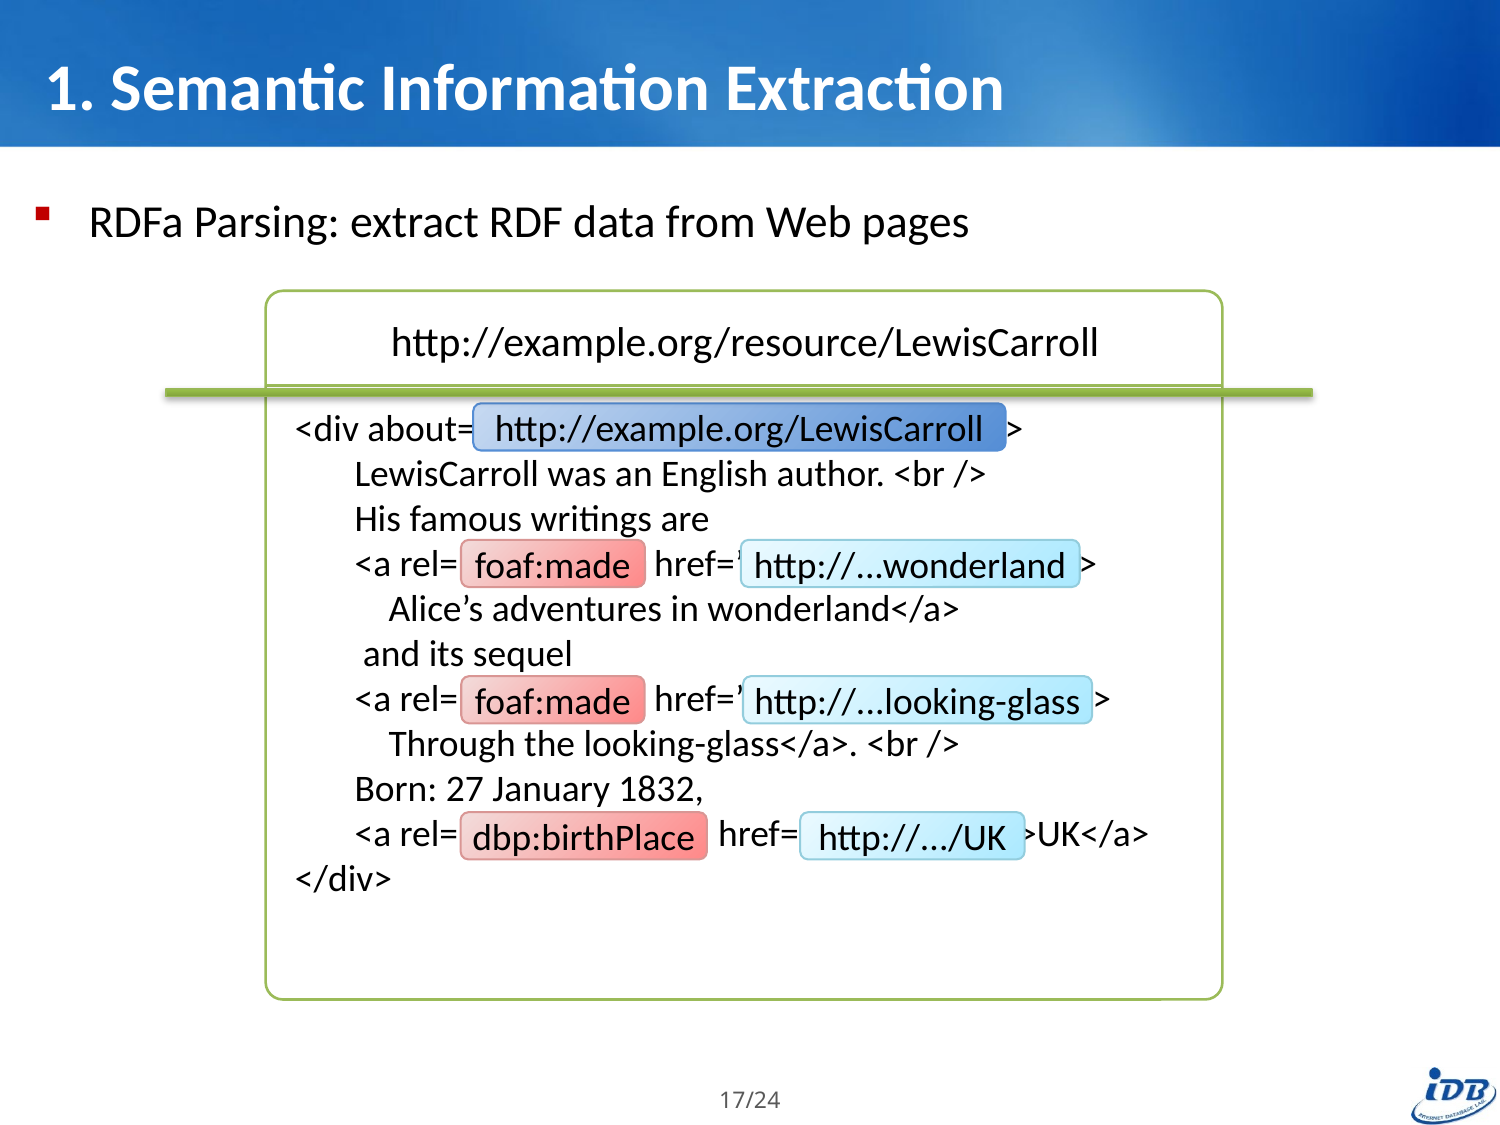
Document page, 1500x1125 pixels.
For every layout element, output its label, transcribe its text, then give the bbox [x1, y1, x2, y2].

picture [0, 0, 1500, 1125]
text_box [265, 290, 1223, 1000]
title 1. Semantic Information Extraction [29, 19, 1471, 149]
text_box [1227, 388, 1313, 397]
list RDFa Parsing: extract RDF data from Web pages [17, 184, 1459, 291]
text_box [165, 388, 260, 397]
